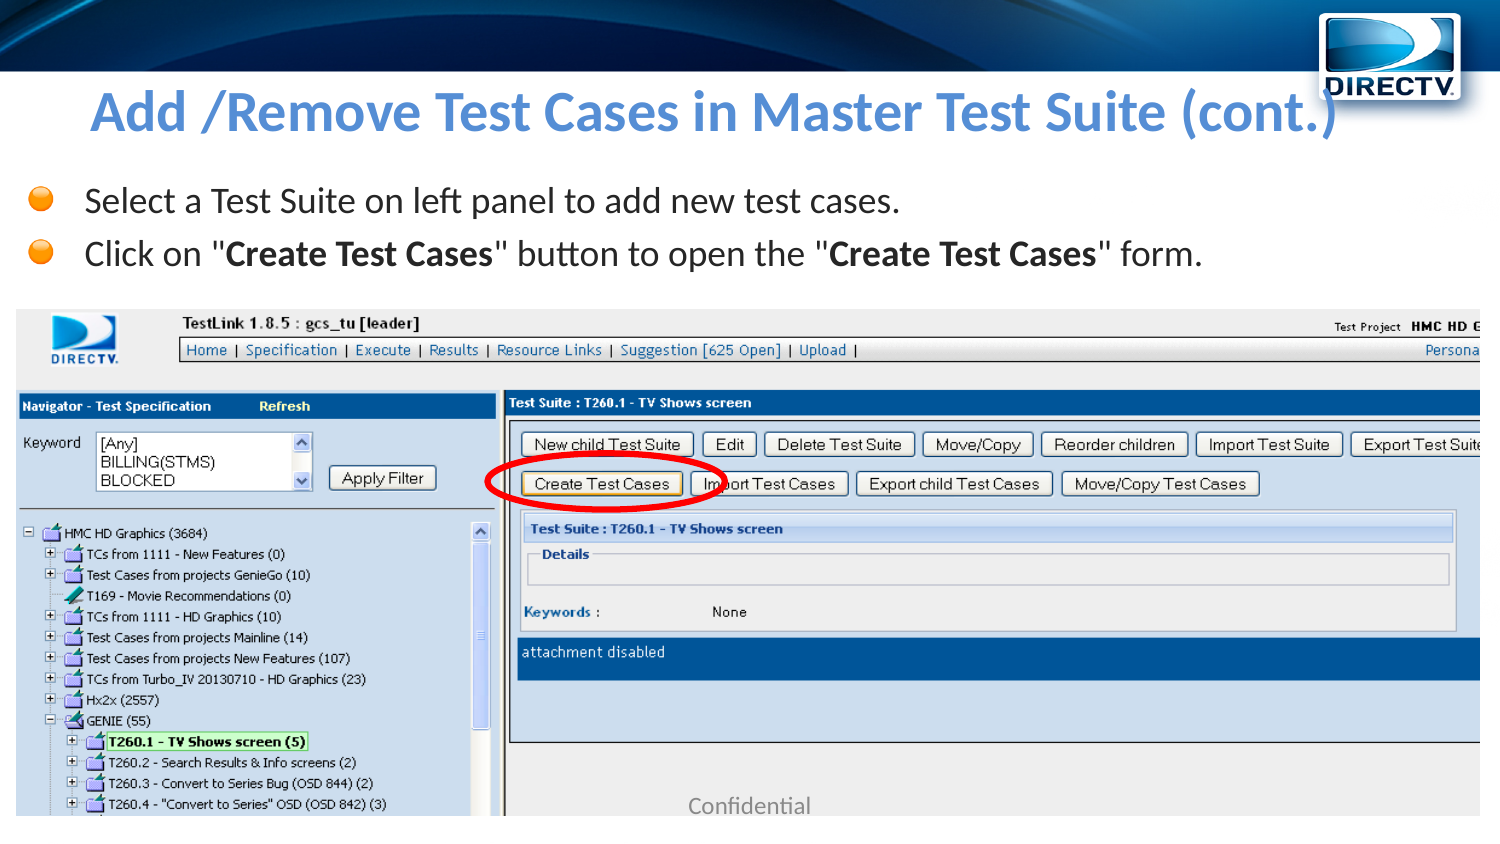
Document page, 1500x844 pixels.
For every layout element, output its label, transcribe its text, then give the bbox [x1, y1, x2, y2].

picture [0, 0, 1500, 844]
title Add /Remove Test Cases in Master Test Suite (cont.) [74, 37, 1426, 168]
list Select a Test Suite on left panel to add new test cases. Click on "Create Test Cases" button to open the "Create Test Cases" form. [12, 168, 1451, 311]
